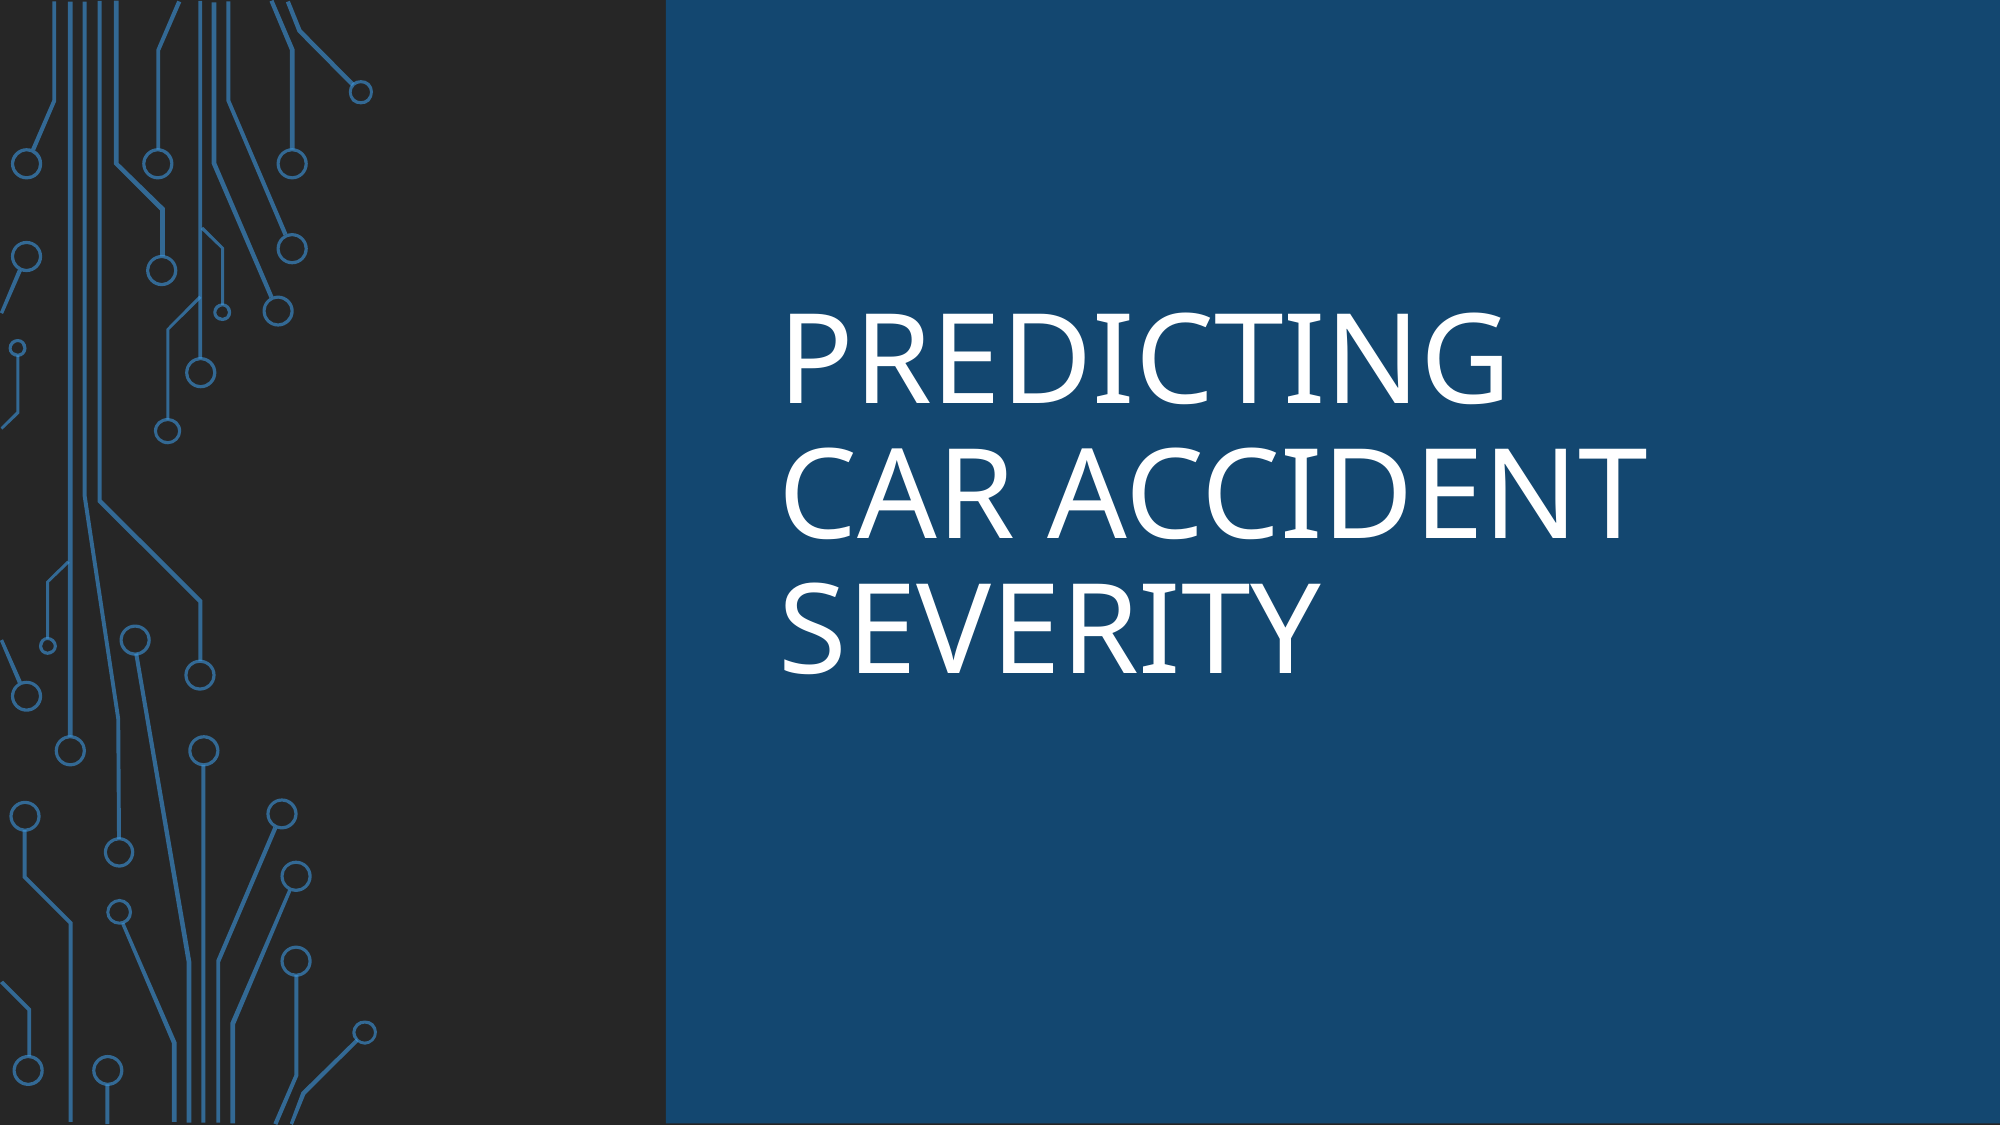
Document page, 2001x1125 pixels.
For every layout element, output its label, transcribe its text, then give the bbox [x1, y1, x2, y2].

text_box [665, 0, 2000, 1124]
text_box [379, 0, 2000, 1125]
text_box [0, 0, 379, 1125]
title Predicting car accident severity [763, 158, 1750, 839]
